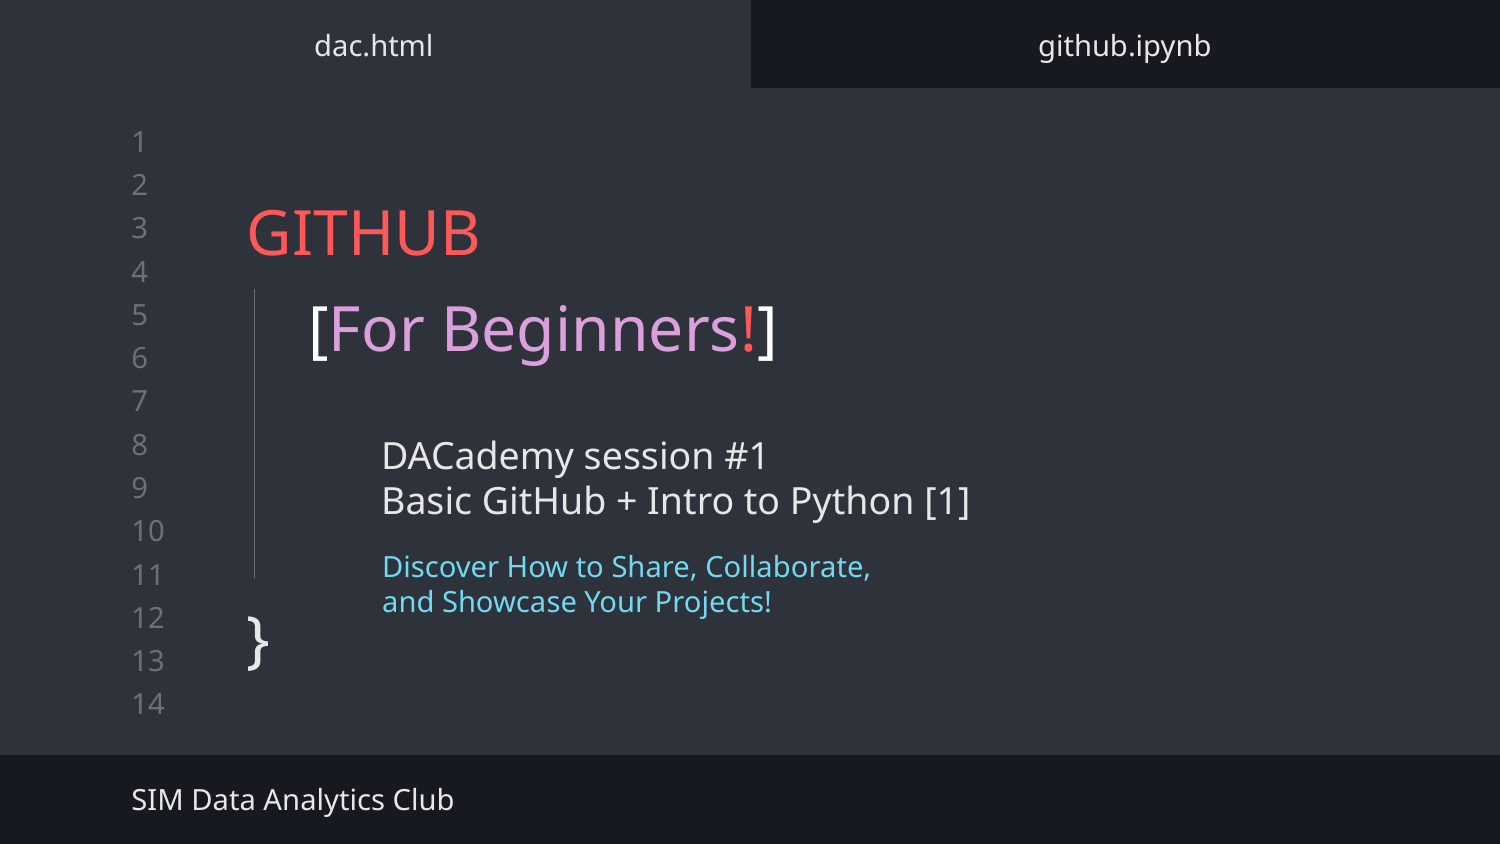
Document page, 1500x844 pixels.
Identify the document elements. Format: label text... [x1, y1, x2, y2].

subtitle DACademy session #1 Basic GitHub + Intro to Python [1] [365, 438, 1384, 515]
subtitle [For Beginners!] [318, 289, 1243, 365]
title GITHUB [231, 187, 1182, 273]
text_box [231, 288, 316, 690]
subtitle Discover How to Share, Collaborate, and Showcase Your Projects! [367, 516, 1174, 650]
subtitle SIM Data Analytics Club [116, 769, 915, 828]
subtitle dac.html [0, 15, 749, 74]
subtitle github.ipynb [750, 15, 1500, 74]
